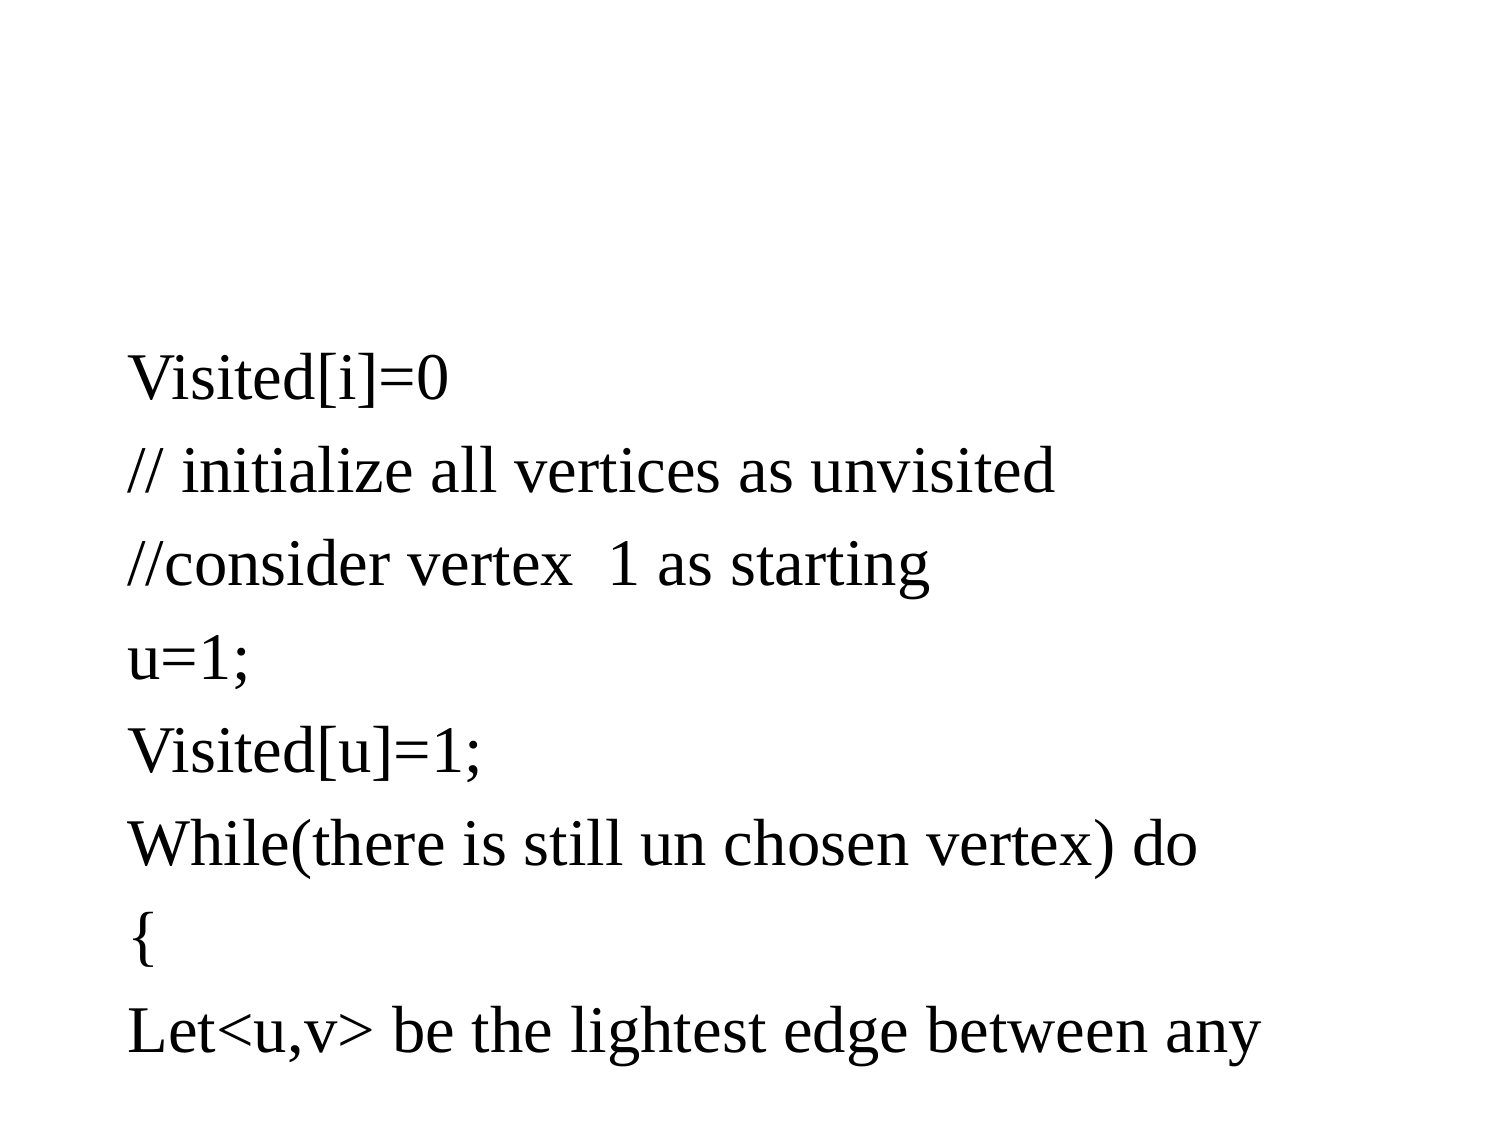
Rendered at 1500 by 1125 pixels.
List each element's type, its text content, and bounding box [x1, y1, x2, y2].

list Visited[i]=0 // initialize all vertices as unvisited //consider vertex 1 as starting u=1; Visited[u]=1; While(there is still un chosen vertex) do { Let<u,v> be the lightest edge between any [112, 324, 1388, 1000]
